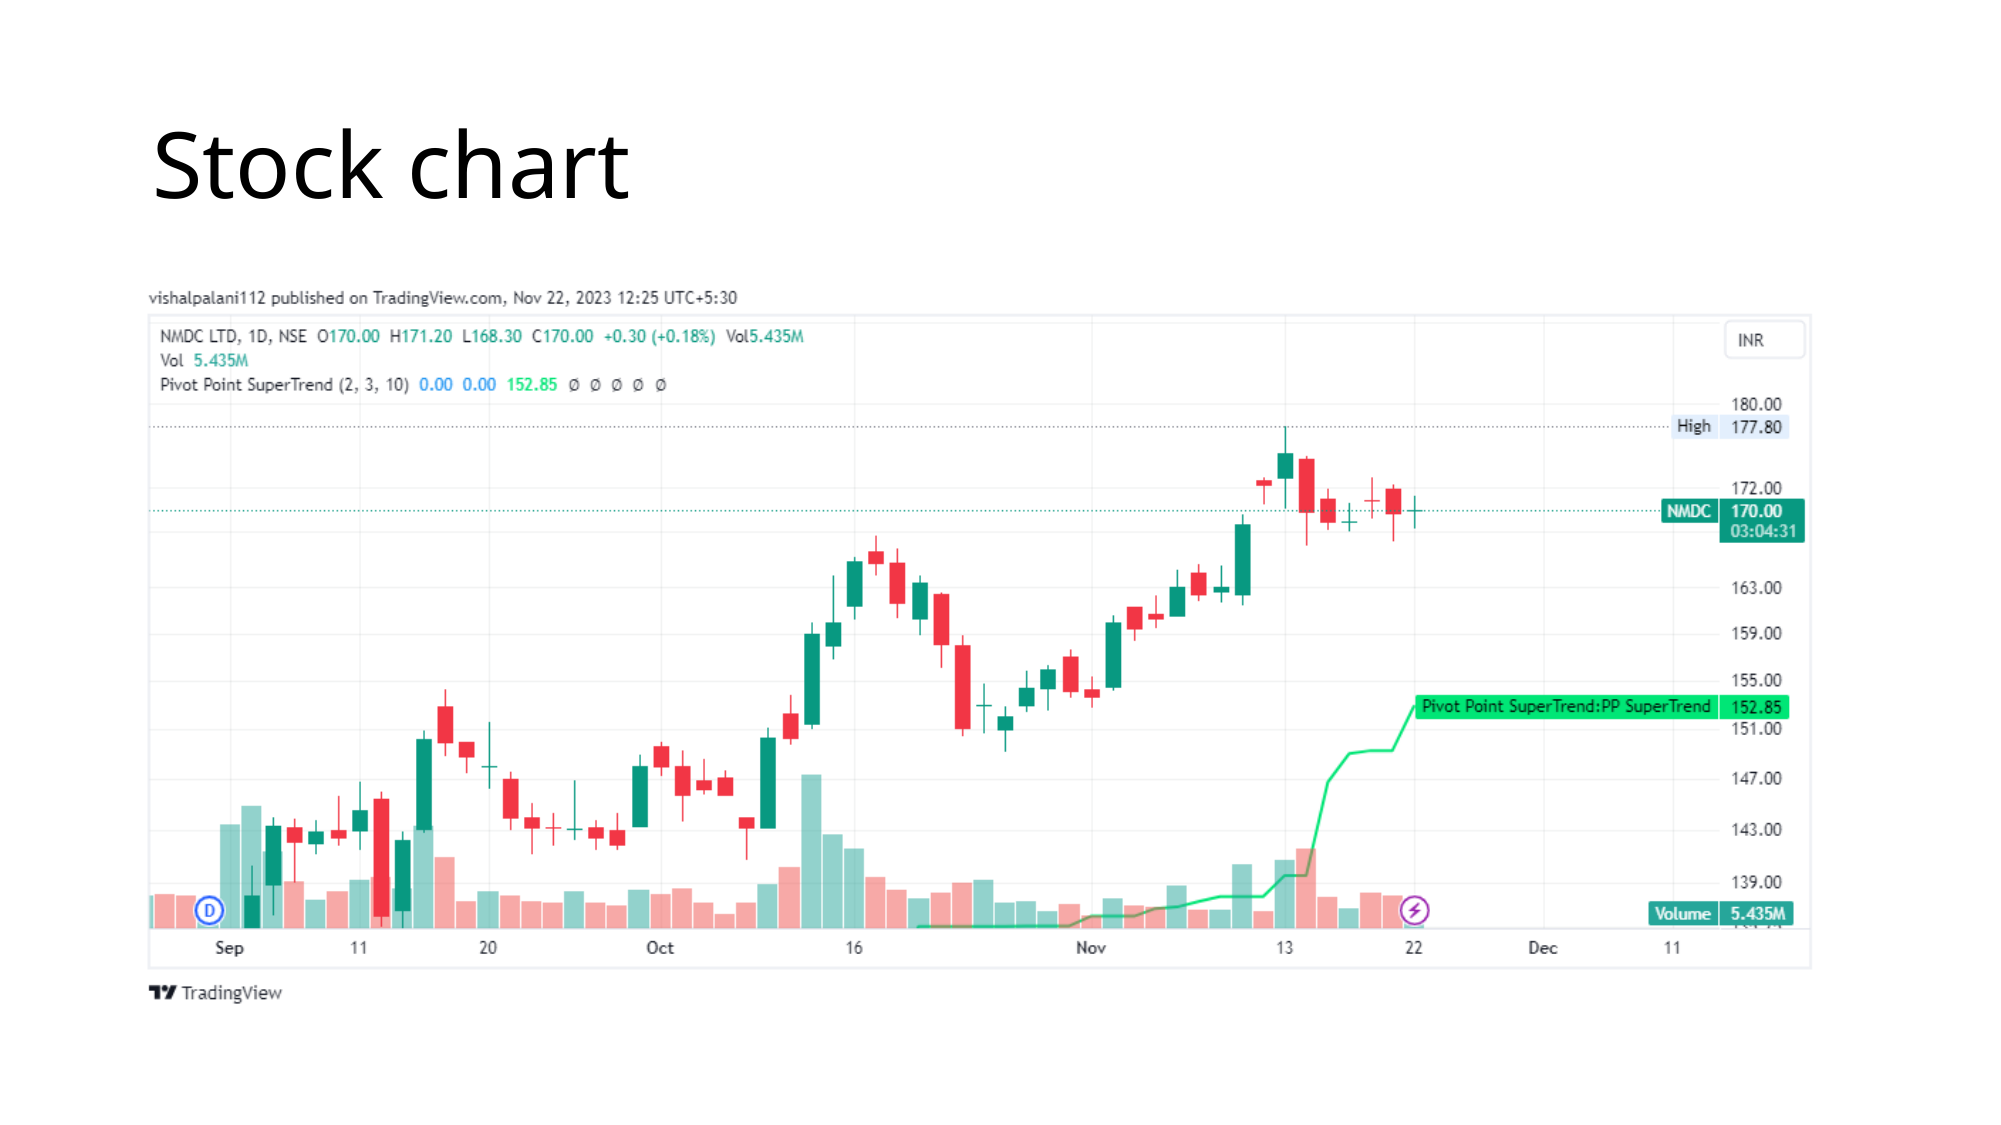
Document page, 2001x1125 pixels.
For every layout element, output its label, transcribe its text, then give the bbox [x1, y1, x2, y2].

title Stock chart [137, 59, 1863, 278]
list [134, 277, 1825, 1018]
